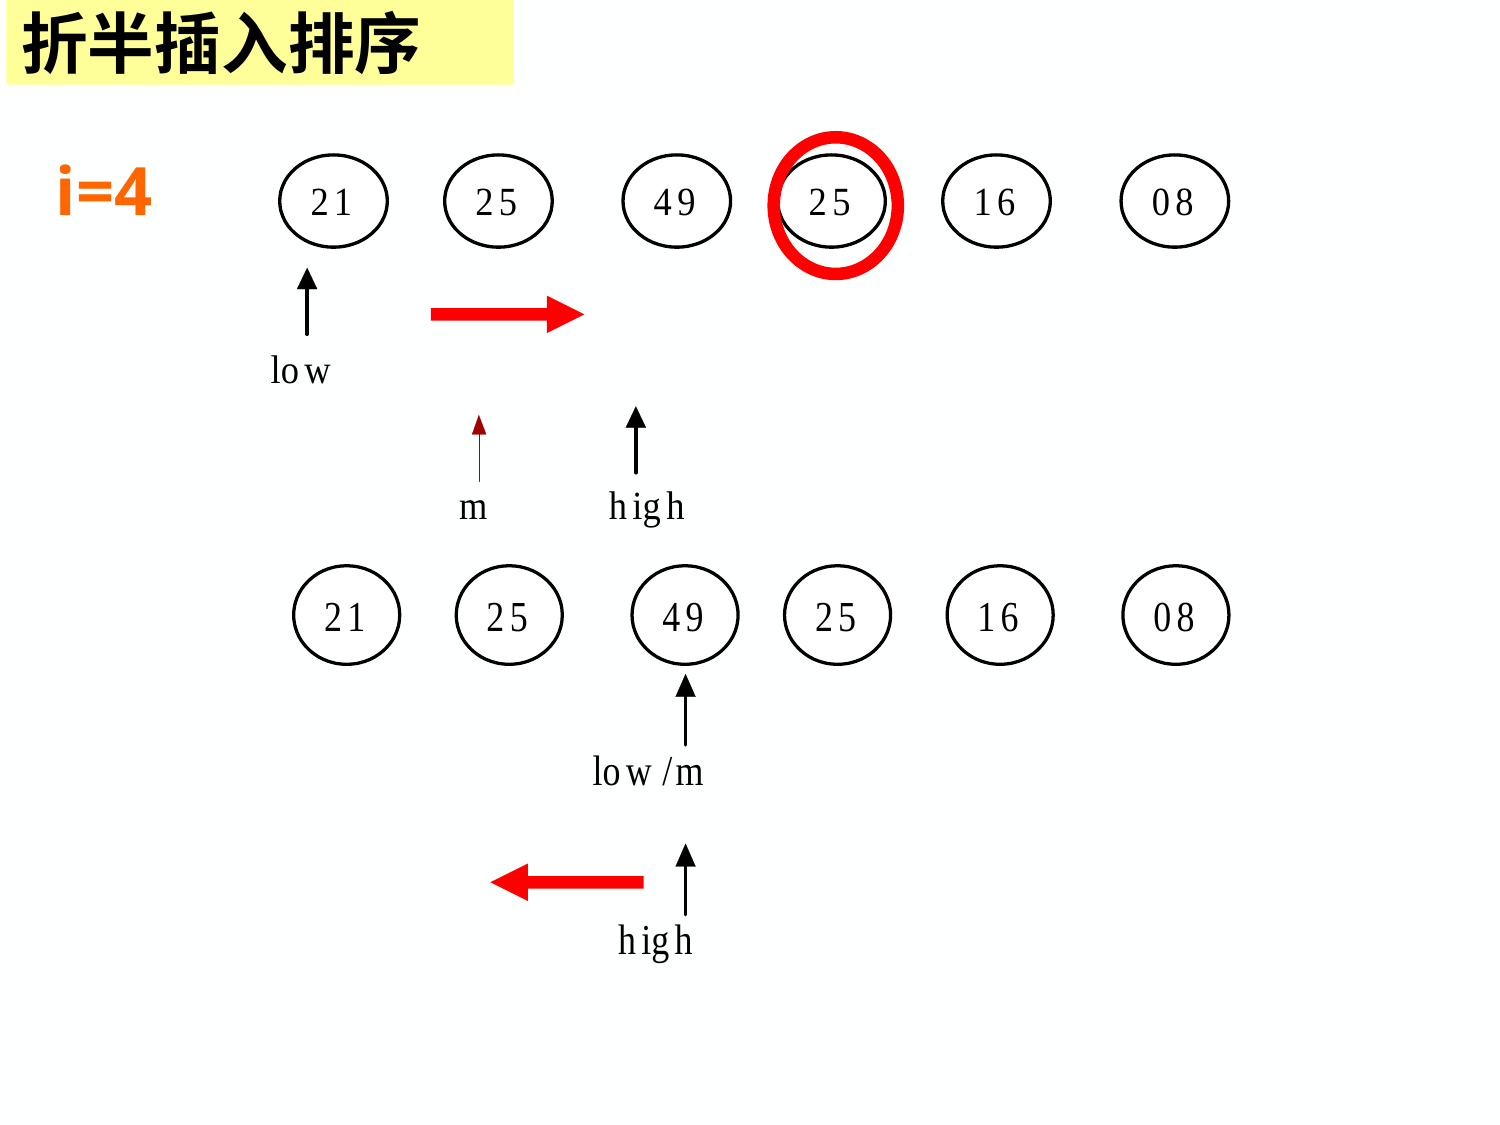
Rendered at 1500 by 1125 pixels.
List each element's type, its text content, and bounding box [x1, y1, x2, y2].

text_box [253, 140, 1247, 552]
text_box 折半插入排序 [6, 0, 514, 85]
text_box i=4 [41, 140, 207, 236]
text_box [277, 550, 1247, 980]
